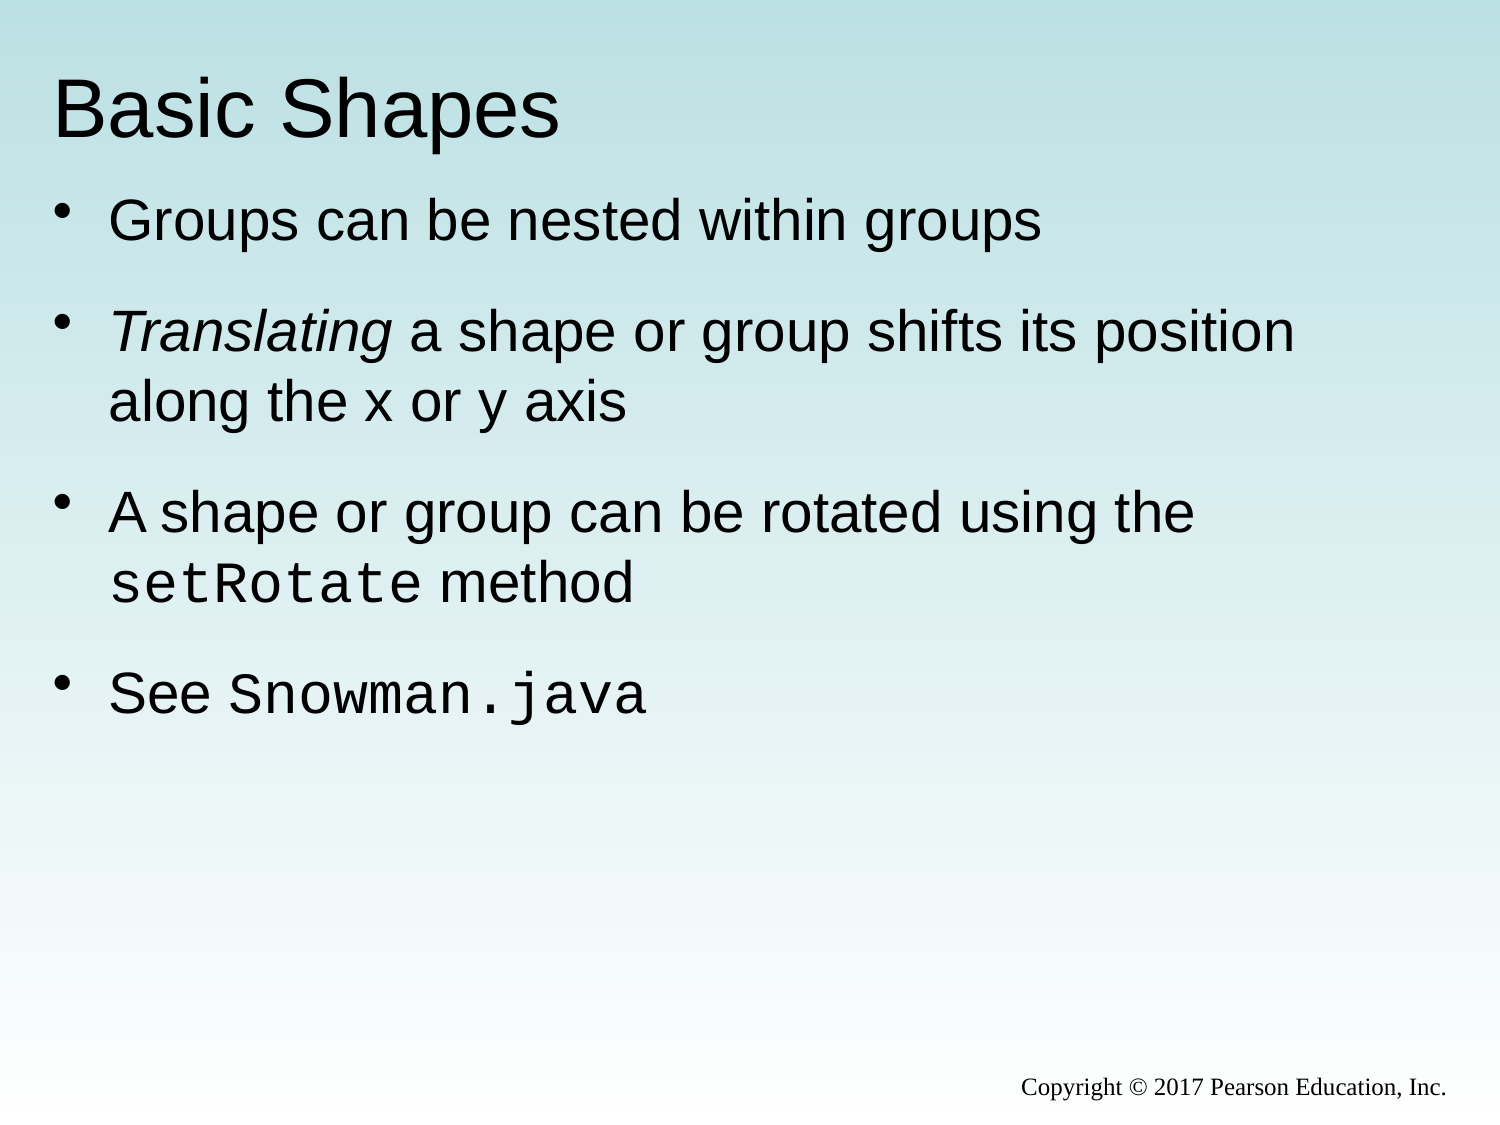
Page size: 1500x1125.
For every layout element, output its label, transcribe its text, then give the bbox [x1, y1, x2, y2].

title Basic Shapes [37, 45, 1463, 163]
footer Copyright © 2017 Pearson Education, Inc. [549, 1062, 1463, 1114]
list Groups can be nested within groups Translating a shape or group shifts its position along the x or y axis A shape or group can be rotated using the setRotate method See Snowman.java [37, 174, 1450, 1038]
